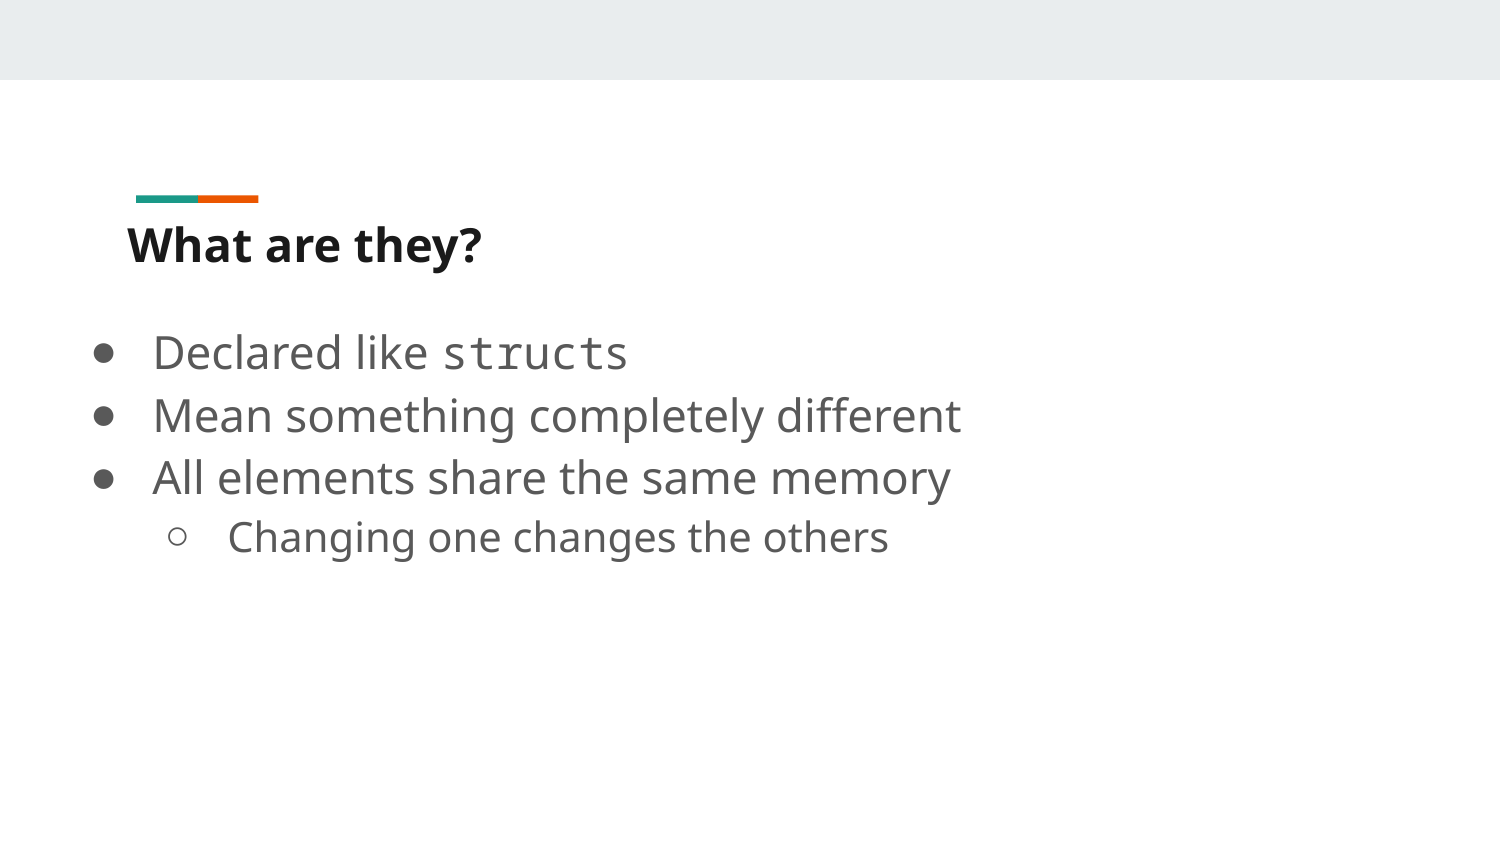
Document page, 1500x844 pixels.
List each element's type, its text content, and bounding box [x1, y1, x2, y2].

text_box Declared like structs Mean something completely different All elements share the same memory Changing one changes the others [62, 300, 1361, 576]
title What are they? [111, 199, 1375, 289]
